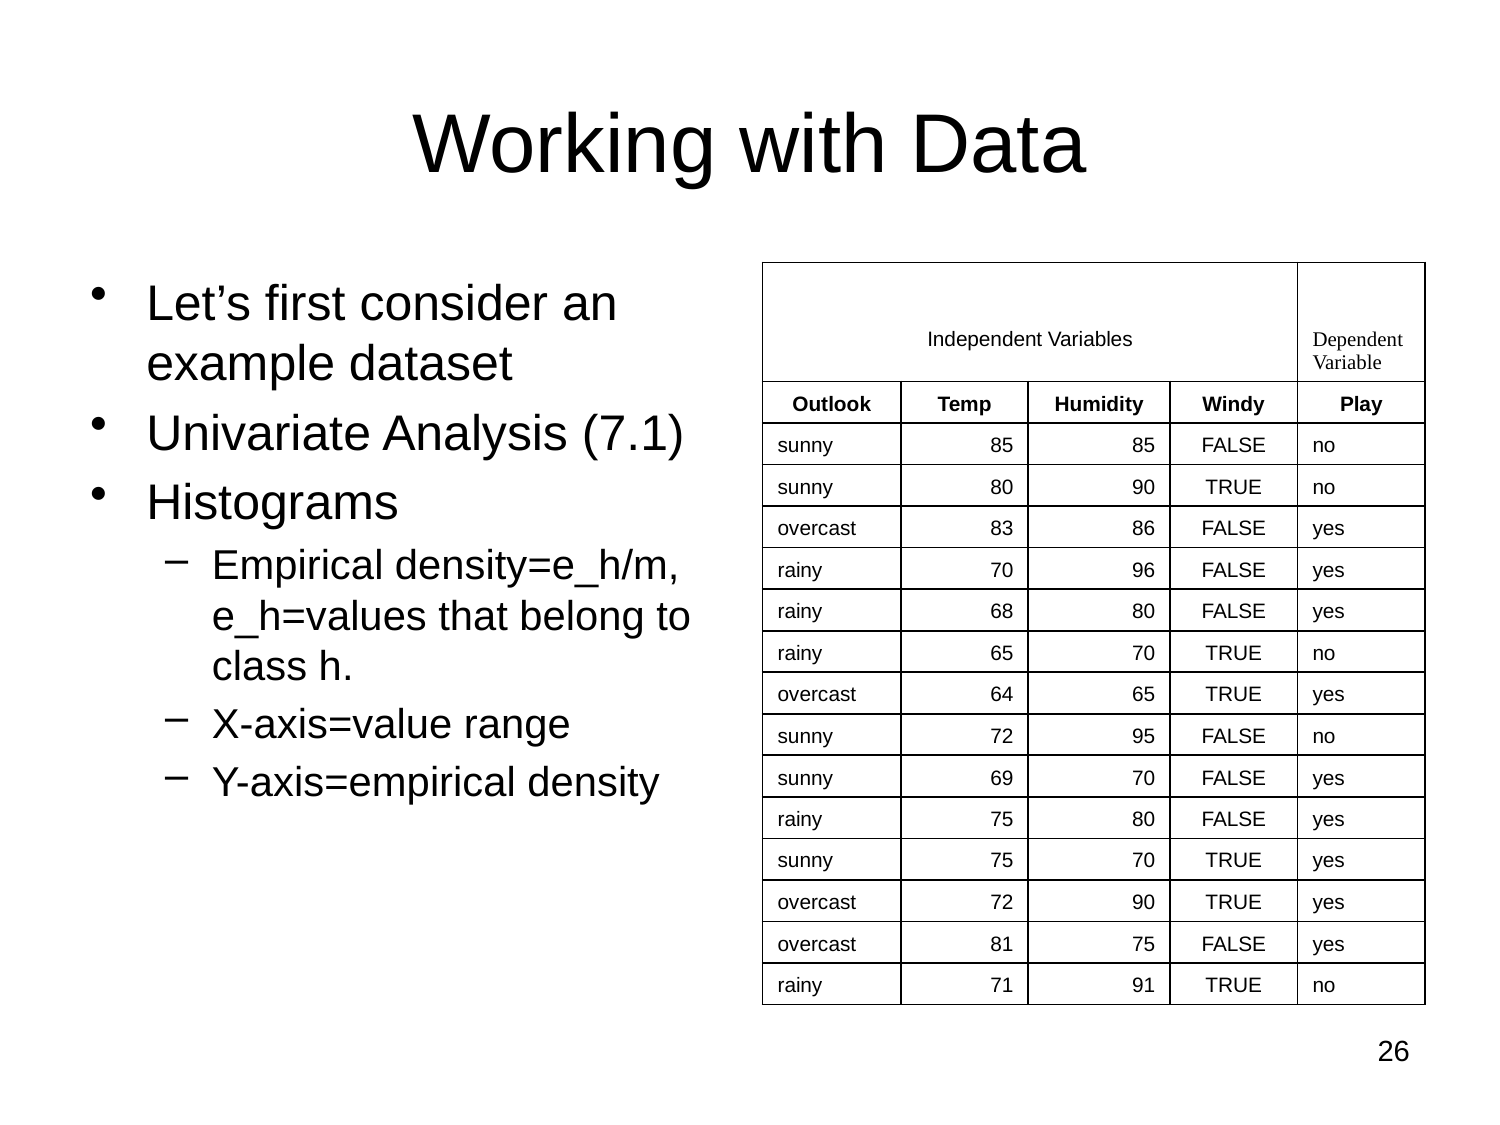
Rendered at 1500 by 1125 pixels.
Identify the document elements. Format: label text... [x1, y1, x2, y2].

table_cell 70 [1029, 839, 1169, 879]
table_cell sunny [763, 756, 900, 796]
slide_number 26 [1074, 1024, 1425, 1103]
table_cell yes [1298, 590, 1424, 630]
table_cell TRUE [1171, 964, 1297, 1004]
table_cell 83 [902, 507, 1027, 547]
table_cell 68 [902, 590, 1027, 630]
table_cell 71 [902, 964, 1027, 1004]
table_cell 75 [1029, 922, 1169, 962]
table_cell 65 [902, 632, 1027, 671]
table_cell yes [1298, 798, 1424, 838]
table_cell yes [1298, 548, 1424, 588]
table_cell yes [1298, 881, 1424, 921]
table_cell no [1298, 632, 1424, 671]
table_cell Humidity [1029, 382, 1169, 422]
table_cell rainy [763, 590, 900, 630]
table_cell overcast [763, 922, 900, 962]
table_cell sunny [763, 465, 900, 505]
table_cell 70 [1029, 756, 1169, 796]
table_cell 70 [1029, 632, 1169, 671]
table_cell no [1298, 715, 1424, 754]
table_cell FALSE [1171, 798, 1297, 838]
table_cell FALSE [1171, 507, 1297, 547]
table_cell Outlook [763, 382, 900, 422]
table_cell yes [1298, 922, 1424, 962]
table_cell TRUE [1171, 632, 1297, 671]
table_cell FALSE [1171, 424, 1297, 464]
table_cell TRUE [1171, 465, 1297, 505]
table_cell 75 [902, 839, 1027, 879]
table_cell 90 [1029, 881, 1169, 921]
table_cell 70 [902, 548, 1027, 588]
table_cell 85 [902, 424, 1027, 464]
table_cell 81 [902, 922, 1027, 962]
table_cell 85 [1029, 424, 1169, 464]
table_cell yes [1298, 839, 1424, 879]
table_cell 75 [902, 798, 1027, 838]
table_cell 69 [902, 756, 1027, 796]
table_cell FALSE [1171, 548, 1297, 588]
table_cell 80 [902, 465, 1027, 505]
table_cell 72 [902, 881, 1027, 921]
table_cell Windy [1171, 382, 1297, 422]
table_header Dependent Variable [1298, 263, 1424, 381]
table_cell FALSE [1171, 590, 1297, 630]
table_cell FALSE [1171, 922, 1297, 962]
table_cell 64 [902, 673, 1027, 713]
list Let’s first consider an example dataset Univariate Analysis (7.1) Histograms Empirical density=e_h/m, e_h=values that belong to class h. X-axis=value range Y-axis=empirical density [75, 262, 738, 1005]
table_cell 80 [1029, 798, 1169, 838]
table_cell Temp [902, 382, 1027, 422]
table_cell no [1298, 465, 1424, 505]
table_cell overcast [763, 507, 900, 547]
table_cell 96 [1029, 548, 1169, 588]
table_cell 80 [1029, 590, 1169, 630]
table_cell TRUE [1171, 839, 1297, 879]
table_cell sunny [763, 839, 900, 879]
table_cell rainy [763, 964, 900, 1004]
table_cell yes [1298, 673, 1424, 713]
table_cell no [1298, 964, 1424, 1004]
table_cell rainy [763, 798, 900, 838]
table_cell rainy [763, 548, 900, 588]
table_cell 91 [1029, 964, 1169, 1004]
table_cell 65 [1029, 673, 1169, 713]
table_cell 95 [1029, 715, 1169, 754]
table_cell sunny [763, 424, 900, 464]
table_cell Play [1298, 382, 1424, 422]
table_cell 72 [902, 715, 1027, 754]
table_cell 86 [1029, 507, 1169, 547]
table_cell TRUE [1171, 881, 1297, 921]
table_cell sunny [763, 715, 900, 754]
table_cell overcast [763, 881, 900, 921]
table_cell yes [1298, 756, 1424, 796]
table_cell no [1298, 424, 1424, 464]
table_header Independent Variables [763, 263, 1297, 381]
table_cell FALSE [1171, 715, 1297, 754]
table_cell yes [1298, 507, 1424, 547]
table_cell FALSE [1171, 756, 1297, 796]
table_cell overcast [763, 673, 900, 713]
title Working with Data [75, 45, 1425, 233]
table_cell TRUE [1171, 673, 1297, 713]
table_cell 90 [1029, 465, 1169, 505]
table_cell rainy [763, 632, 900, 671]
